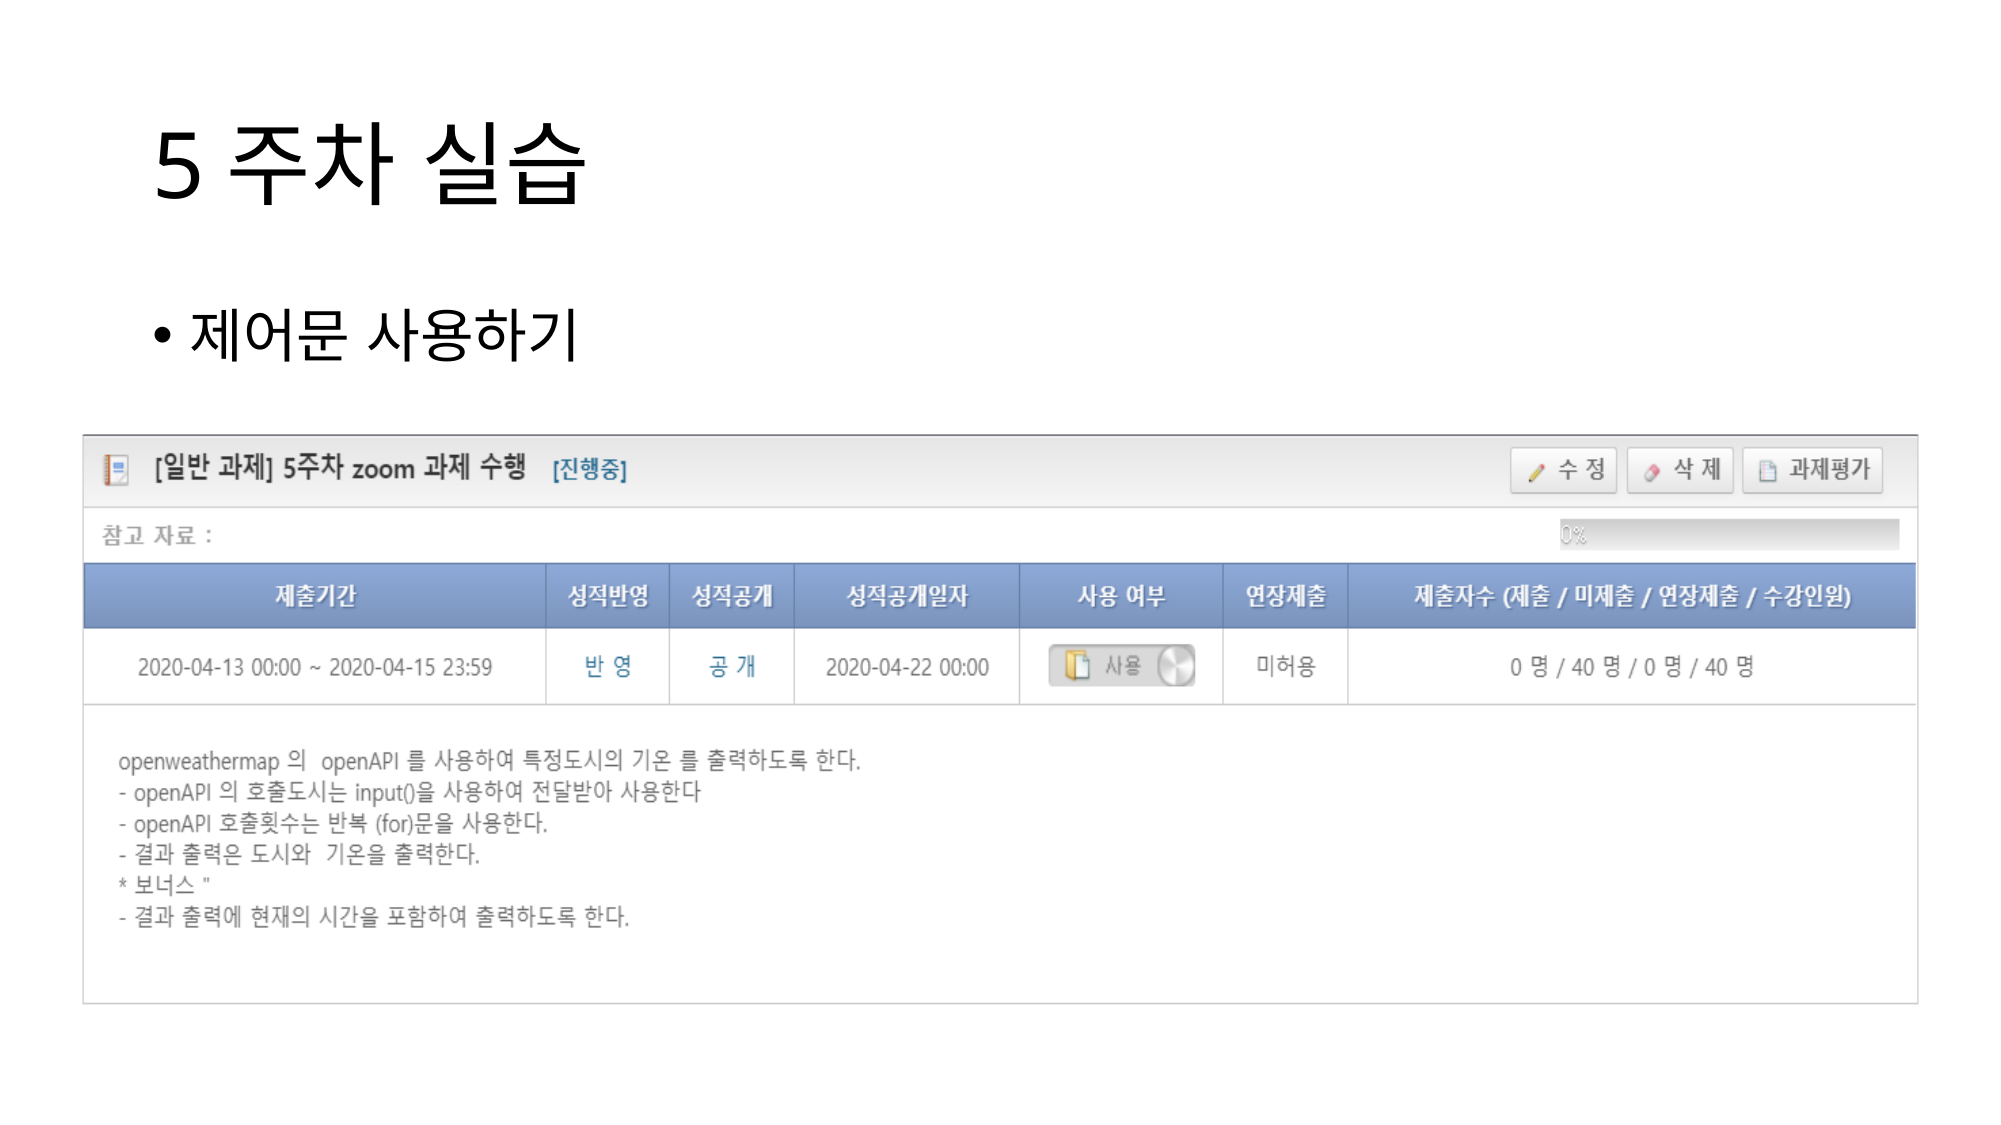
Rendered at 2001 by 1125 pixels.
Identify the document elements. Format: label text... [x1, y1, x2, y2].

picture [65, 419, 1935, 1014]
title 5주차 실습 [137, 59, 1863, 278]
list 제어문 사용하기 [137, 299, 1863, 419]
